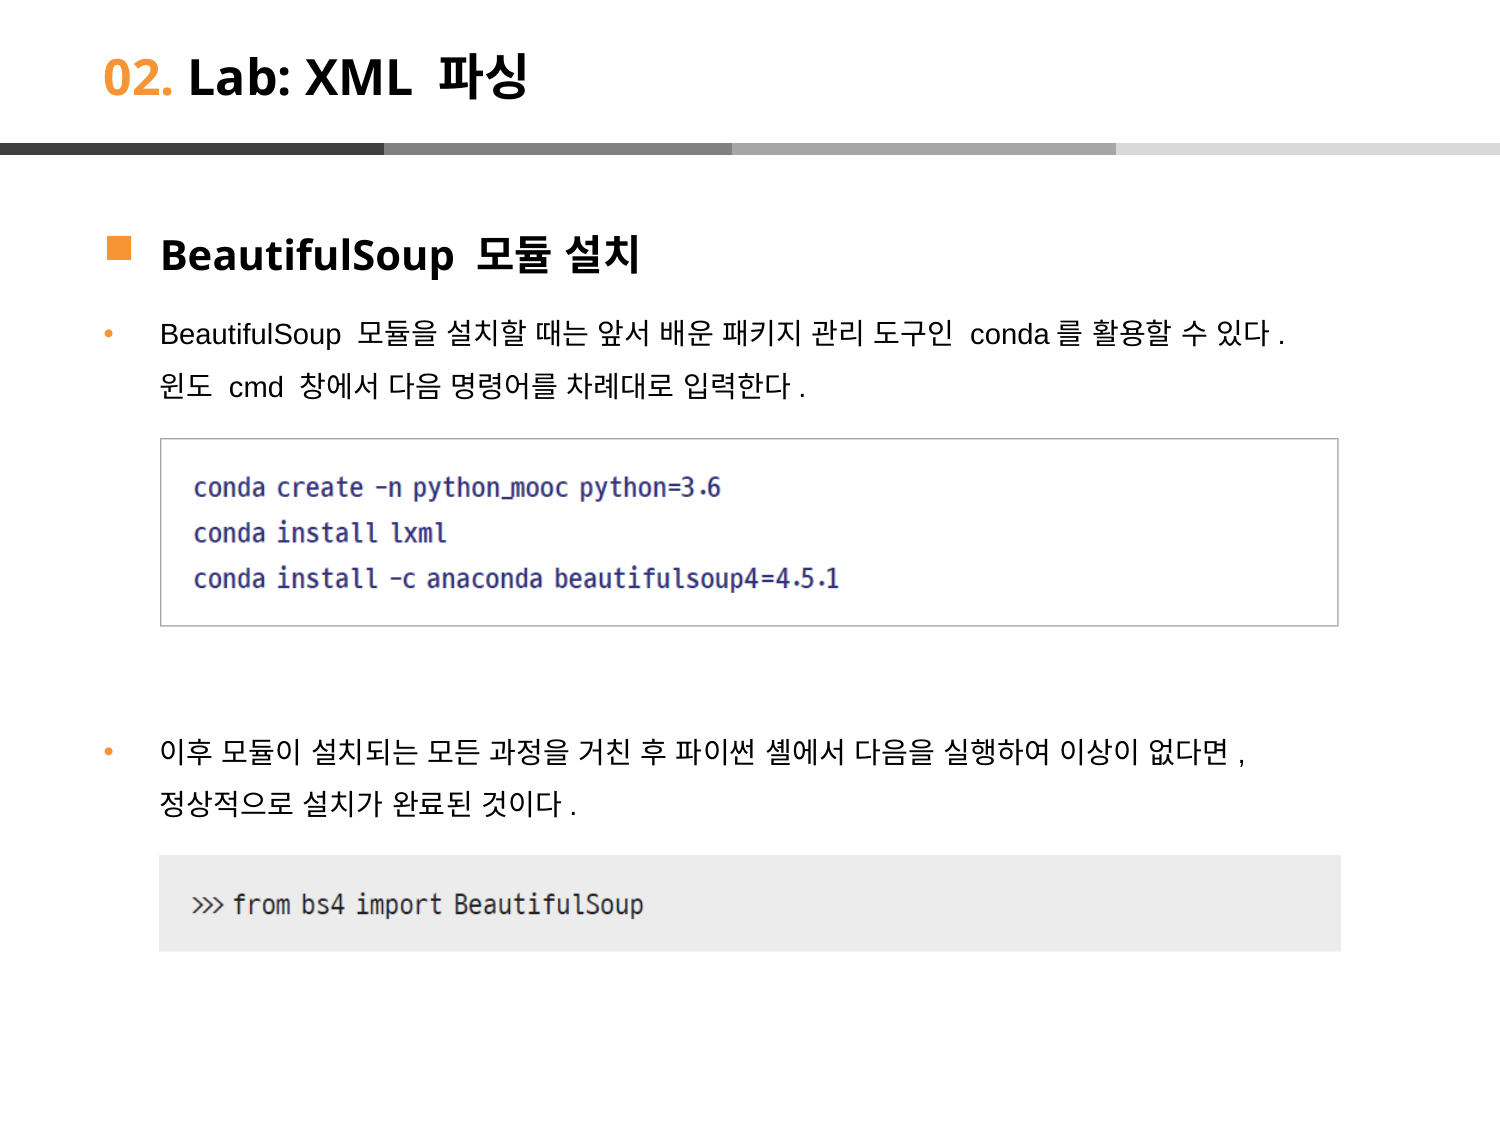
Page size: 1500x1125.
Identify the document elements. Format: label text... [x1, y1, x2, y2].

picture [159, 855, 1341, 953]
picture [159, 437, 1341, 629]
text_box BeautifulSoup 모듈을 설치할 때는 앞서 배운 패키지 관리 도구인 conda를 활용할 수 있다. 윈도 cmd 창에서 다음 명령어를 차례대로 입력한다. 이후 모듈이 설치되는 모든 과정을 거친 후 파이썬 셸에서 다음을 실행하여 이상이 없다면,정상적으로 설치가 완료된 것이다. [88, 290, 1365, 480]
title 02. Lab: XML 파싱 [88, 30, 1211, 121]
list BeautifulSoup 모듈 설치 [88, 196, 1436, 386]
